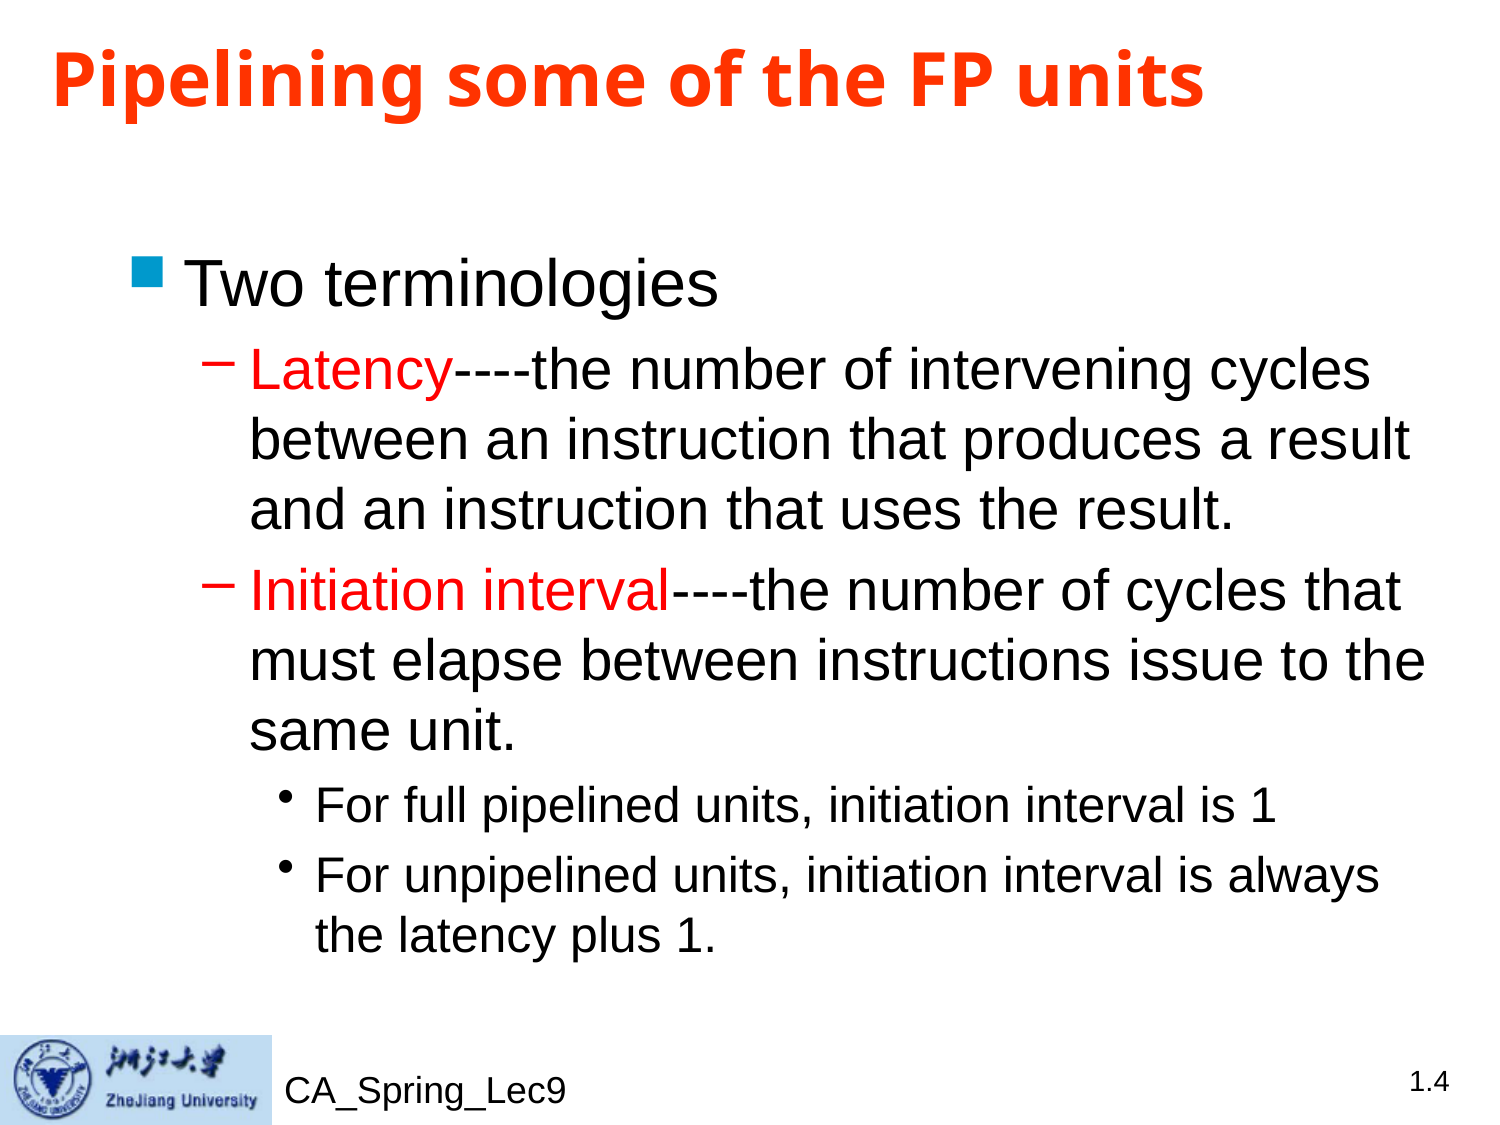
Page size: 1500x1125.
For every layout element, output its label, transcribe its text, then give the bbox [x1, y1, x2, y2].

picture [0, 1035, 272, 1125]
list Two terminologies Latency----the number of intervening cycles between an instruction that produces a result and an instruction that uses the result. Initiation interval----the number of cycles that must elapse between instructions issue to the same unit. For full pipelined units, initiation interval is 1 For unpipelined units, initiation interval is always the latency plus 1. [111, 231, 1468, 1001]
title Pipelining some of the FP units [34, 9, 1454, 144]
